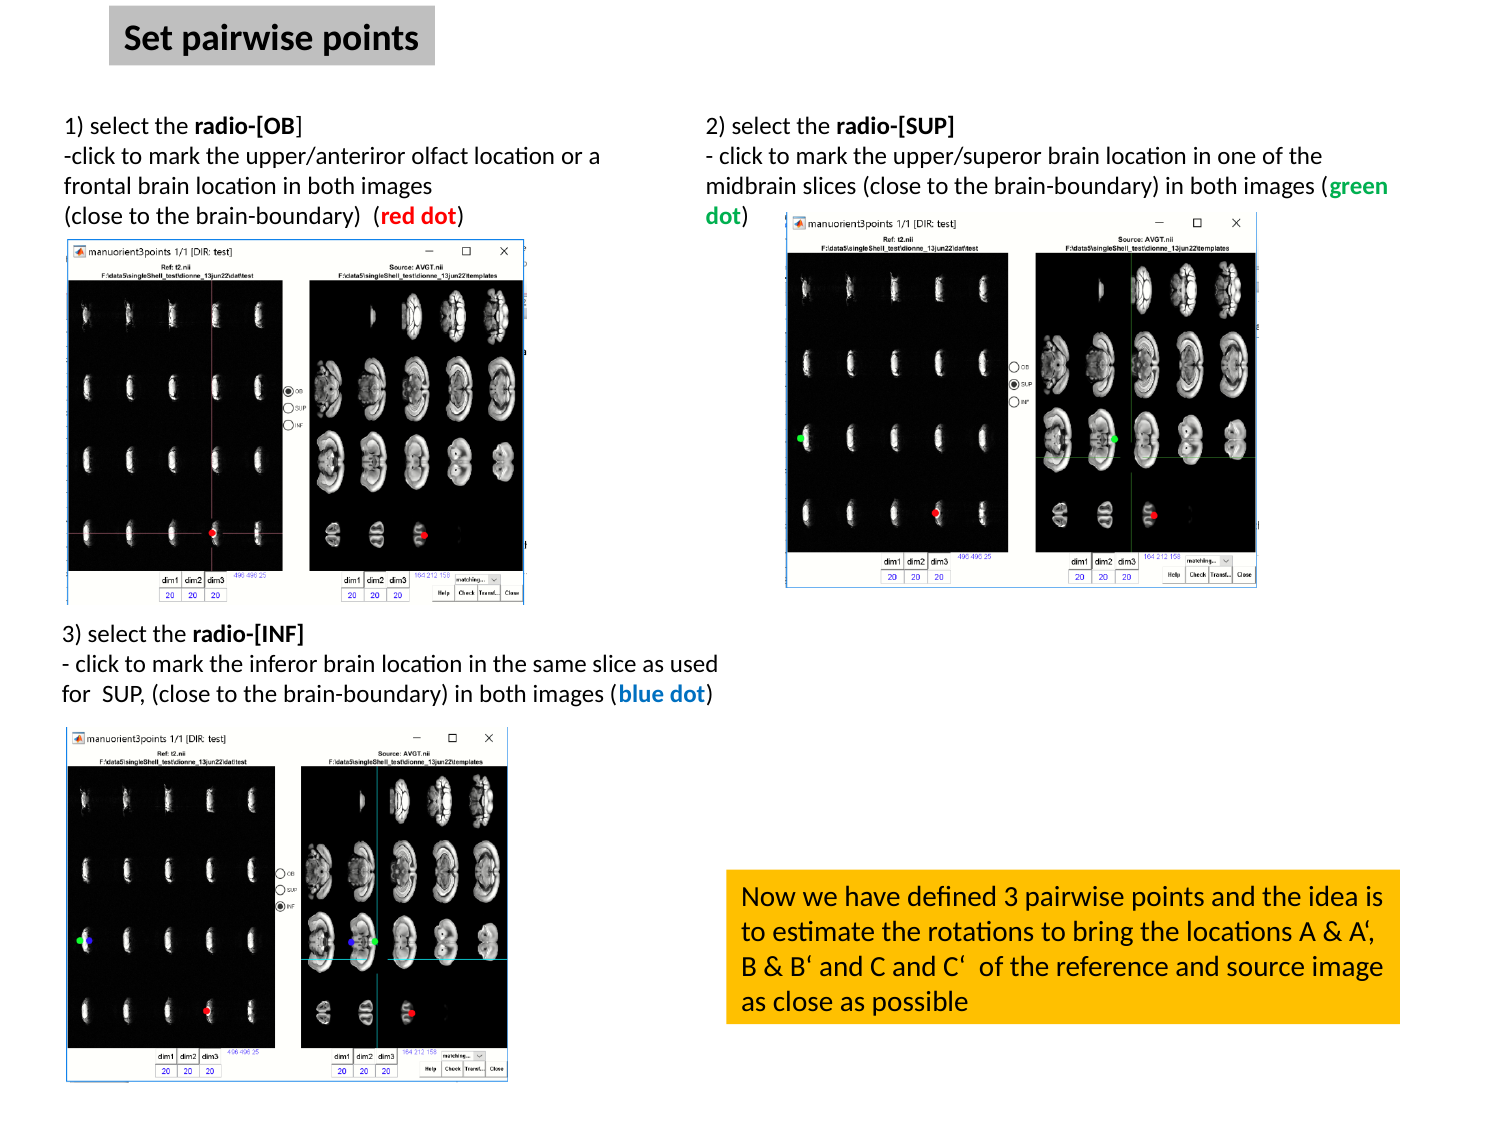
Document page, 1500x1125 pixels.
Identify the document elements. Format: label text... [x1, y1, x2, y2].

text_box Set pairwise points [109, 5, 435, 66]
text_box Now we have defined 3 pairwise points and the idea is to estimate the rotations to bring the locations A & A‘, B & B‘ and C and C‘ of the reference and source image as close as possible [726, 869, 1400, 1025]
text_box 1) select the radio-[OB] -click to mark the upper/anteriror olfact location or a frontal brain location in both images (close to the brain-boundary) (red dot) [49, 102, 623, 237]
text_box 3) select the radio-[INF] - click to mark the inferor brain location in the same slice as used for SUP, (close to the brain-boundary) in both images (blue dot) [47, 609, 769, 715]
picture [65, 727, 508, 1083]
text_box 2) select the radio-[SUP] - click to mark the upper/superor brain location in one of the midbrain slices (close to the brain-boundary) in both images (green dot) [690, 102, 1413, 237]
picture [785, 212, 1259, 588]
picture [65, 239, 528, 605]
